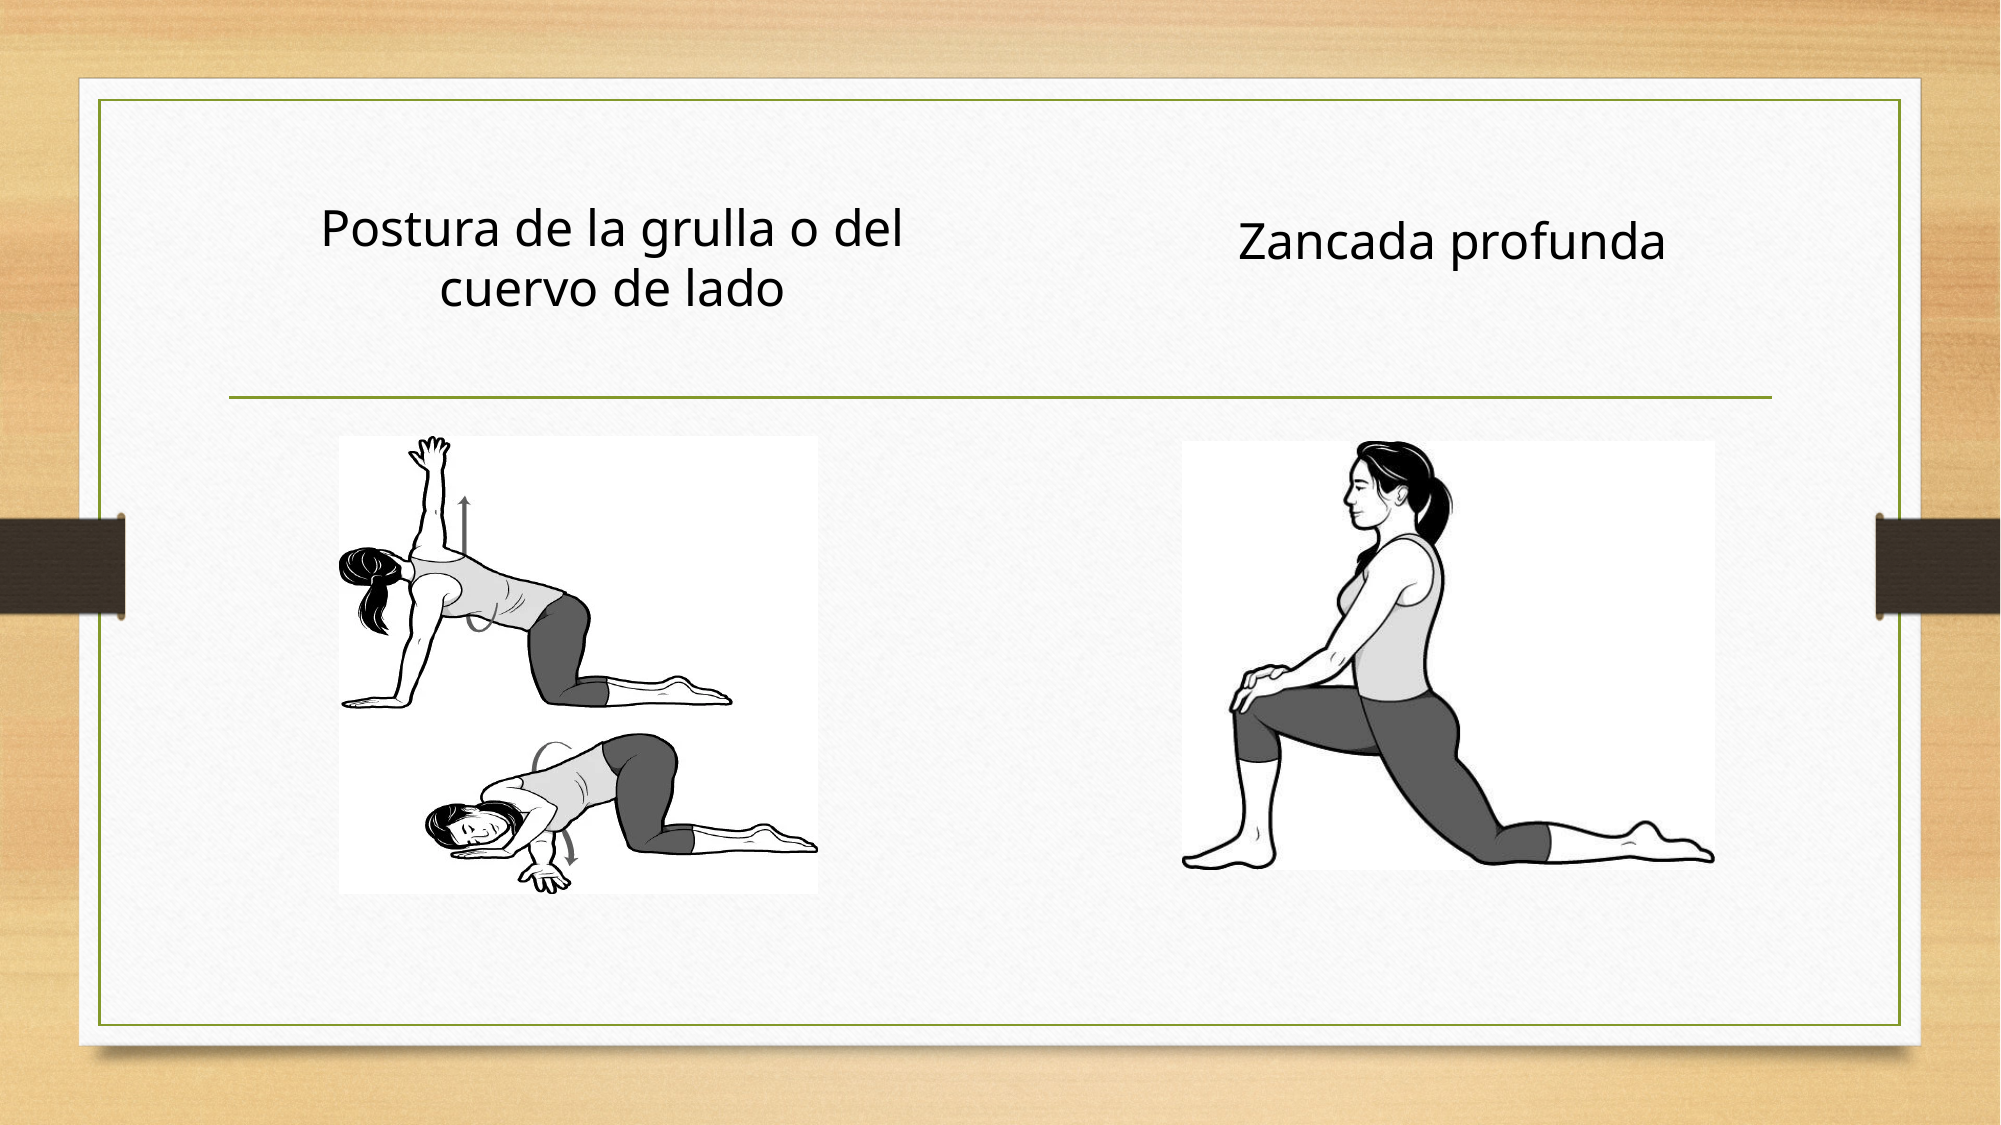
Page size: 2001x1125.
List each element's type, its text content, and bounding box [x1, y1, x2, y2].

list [1182, 441, 1715, 870]
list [339, 435, 818, 894]
picture [0, 0, 2001, 1125]
list Zancada profunda [1072, 182, 1847, 277]
list Postura de la grulla o del cuervo de lado [226, 229, 1000, 325]
